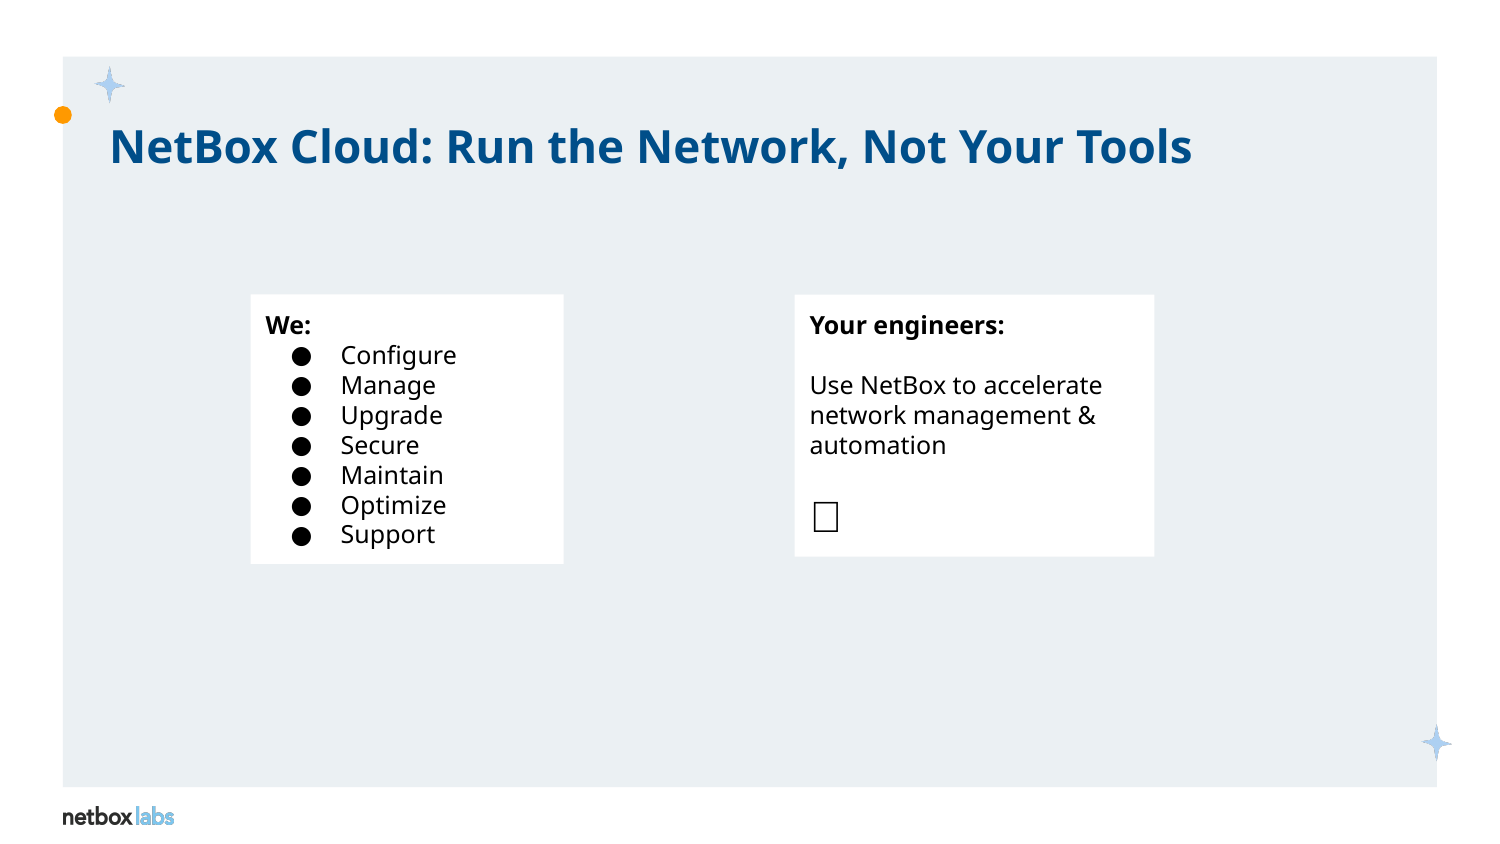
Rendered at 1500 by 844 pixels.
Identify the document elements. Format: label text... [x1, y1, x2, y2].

text_box Your engineers: Use NetBox to accelerate network management & automation 🚀 [794, 294, 1155, 557]
picture [1413, 724, 1452, 765]
title NetBox Cloud: Run the Network, Not Your Tools [94, 76, 1306, 215]
picture [63, 806, 174, 825]
text_box We: Configure Manage Upgrade Secure Maintain Optimize Support [250, 294, 564, 564]
picture [86, 66, 125, 107]
